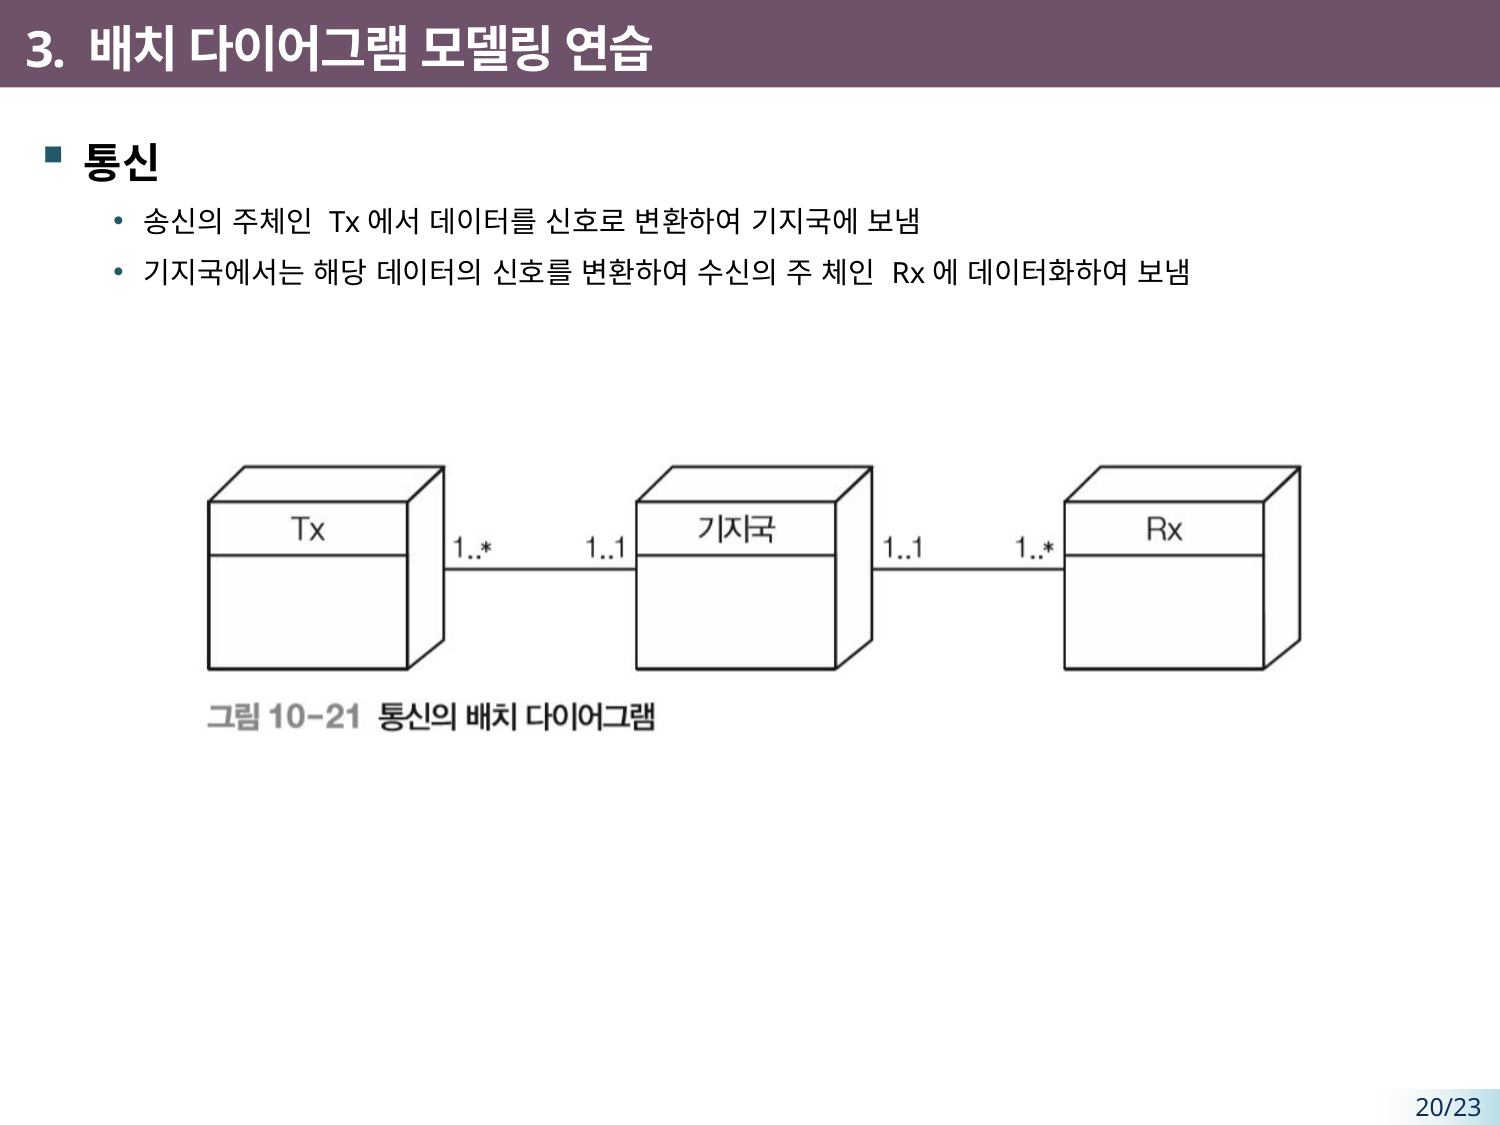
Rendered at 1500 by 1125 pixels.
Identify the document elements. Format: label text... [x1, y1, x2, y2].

picture [190, 455, 1310, 735]
title 3. 배치 다이어그램 모델링 연습 [10, 8, 1288, 87]
list 통신 송신의 주체인 Tx에서 데이터를 신호로 변환하여 기지국에 보냄 기지국에서는 해당 데이터의 신호를 변환하여 수신의 주 체인 Rx에 데이터화하여 보냄 [10, 118, 1481, 1125]
